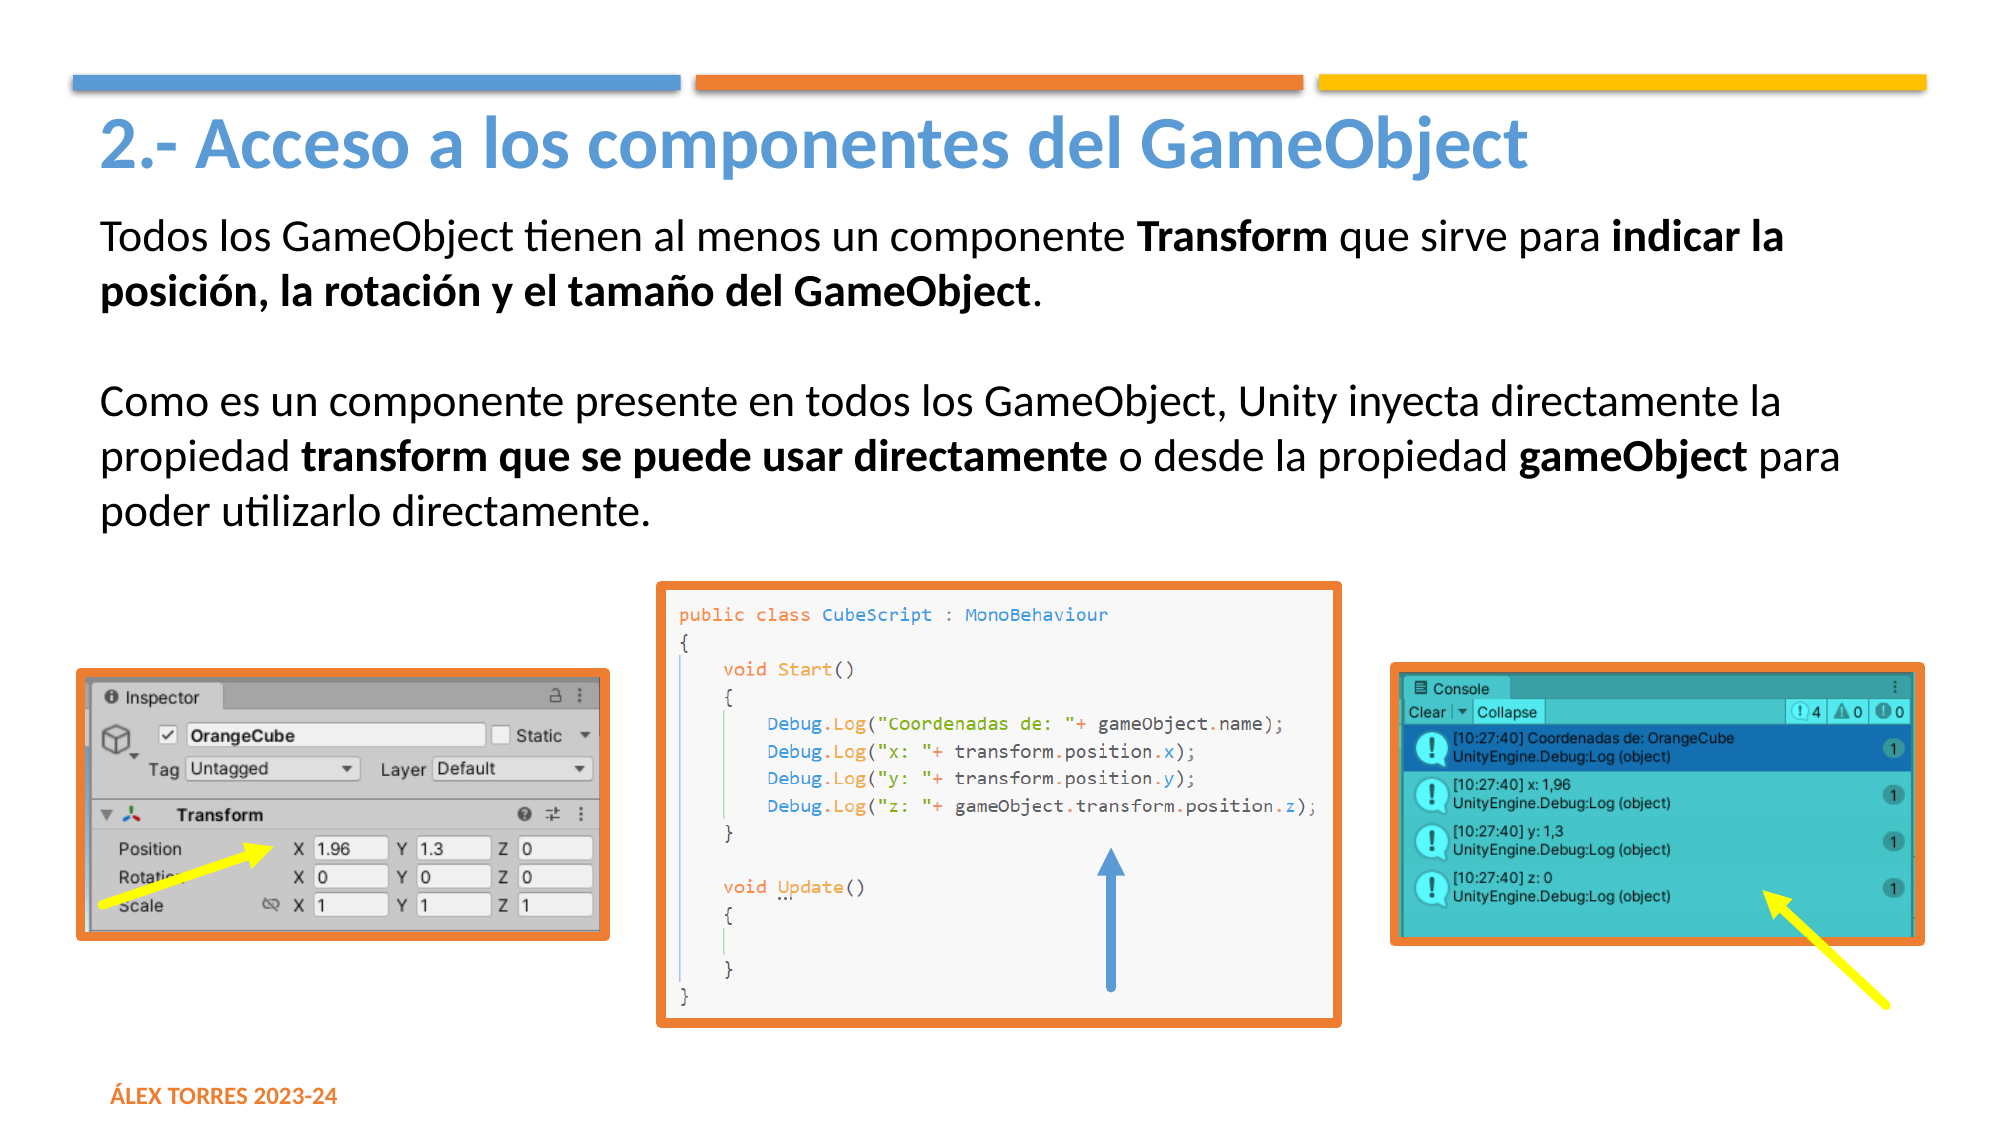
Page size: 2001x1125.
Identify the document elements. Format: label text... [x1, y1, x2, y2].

text_box Todos los GameObject tienen al menos un componente Transform que sirve para indicar la posición, la rotación y el tamaño del GameObject. Como es un componente presente en todos los GameObject, Unity inyecta directamente la propiedad transform que se puede usar directamente o desde la propiedad gameObject para poder utilizarlo directamente. [85, 190, 1915, 1074]
text_box 2.- Acceso a los componentes del GameObject [85, 78, 1915, 188]
picture [84, 676, 601, 933]
picture [665, 589, 1334, 1019]
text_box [101, 846, 275, 906]
picture [1398, 670, 1916, 938]
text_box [1761, 889, 1887, 1006]
